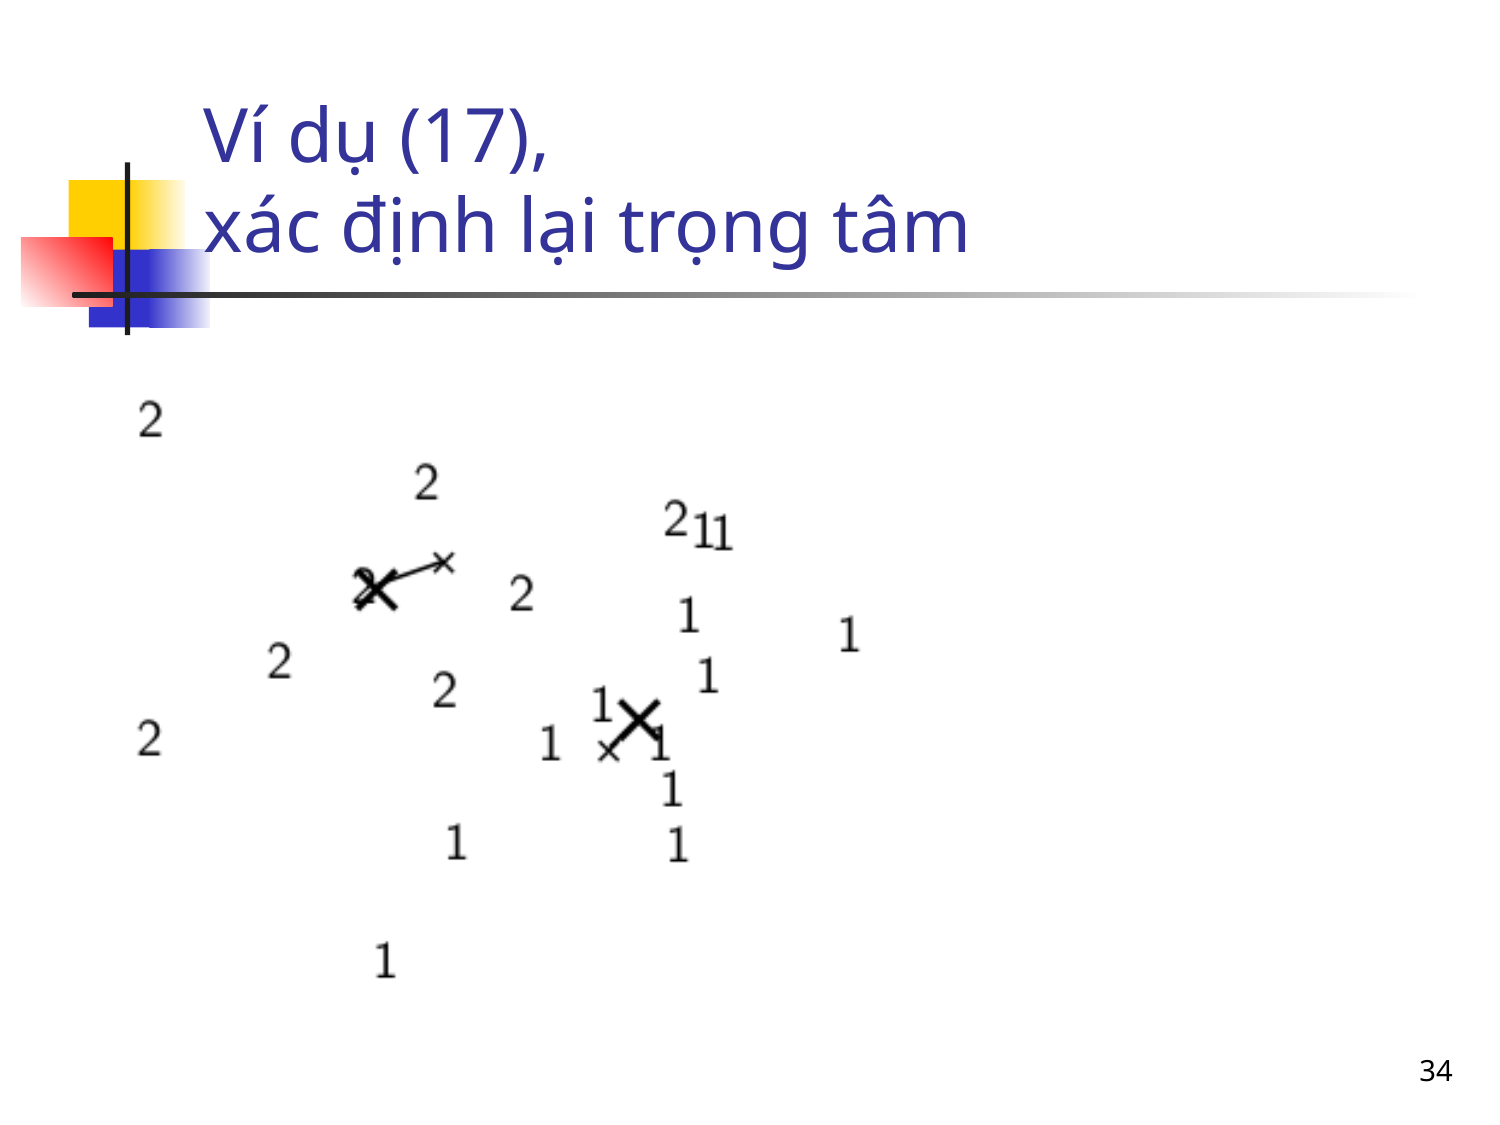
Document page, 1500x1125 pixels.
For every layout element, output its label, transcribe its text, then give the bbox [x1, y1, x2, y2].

title Ví dụ (17), xác định lại trọng tâm [188, 35, 1468, 275]
slide_number 34 [1155, 1024, 1468, 1100]
picture [89, 389, 878, 1005]
